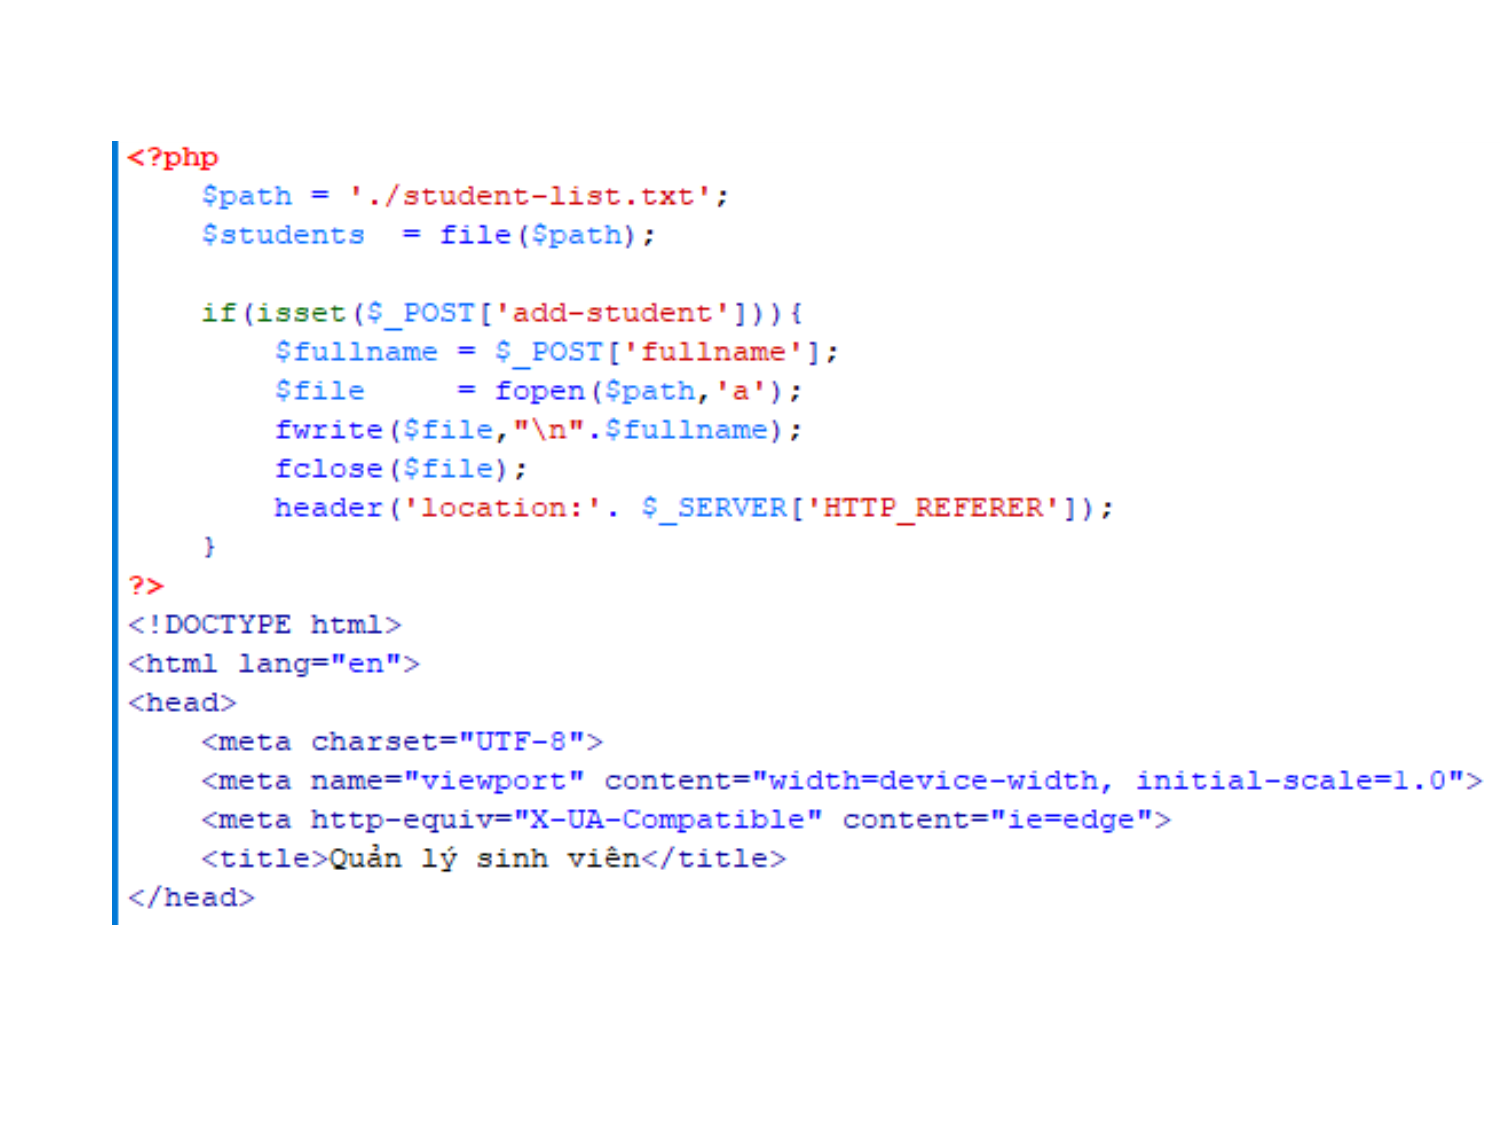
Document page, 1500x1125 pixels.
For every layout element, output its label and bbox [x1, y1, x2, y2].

picture [112, 141, 1500, 926]
